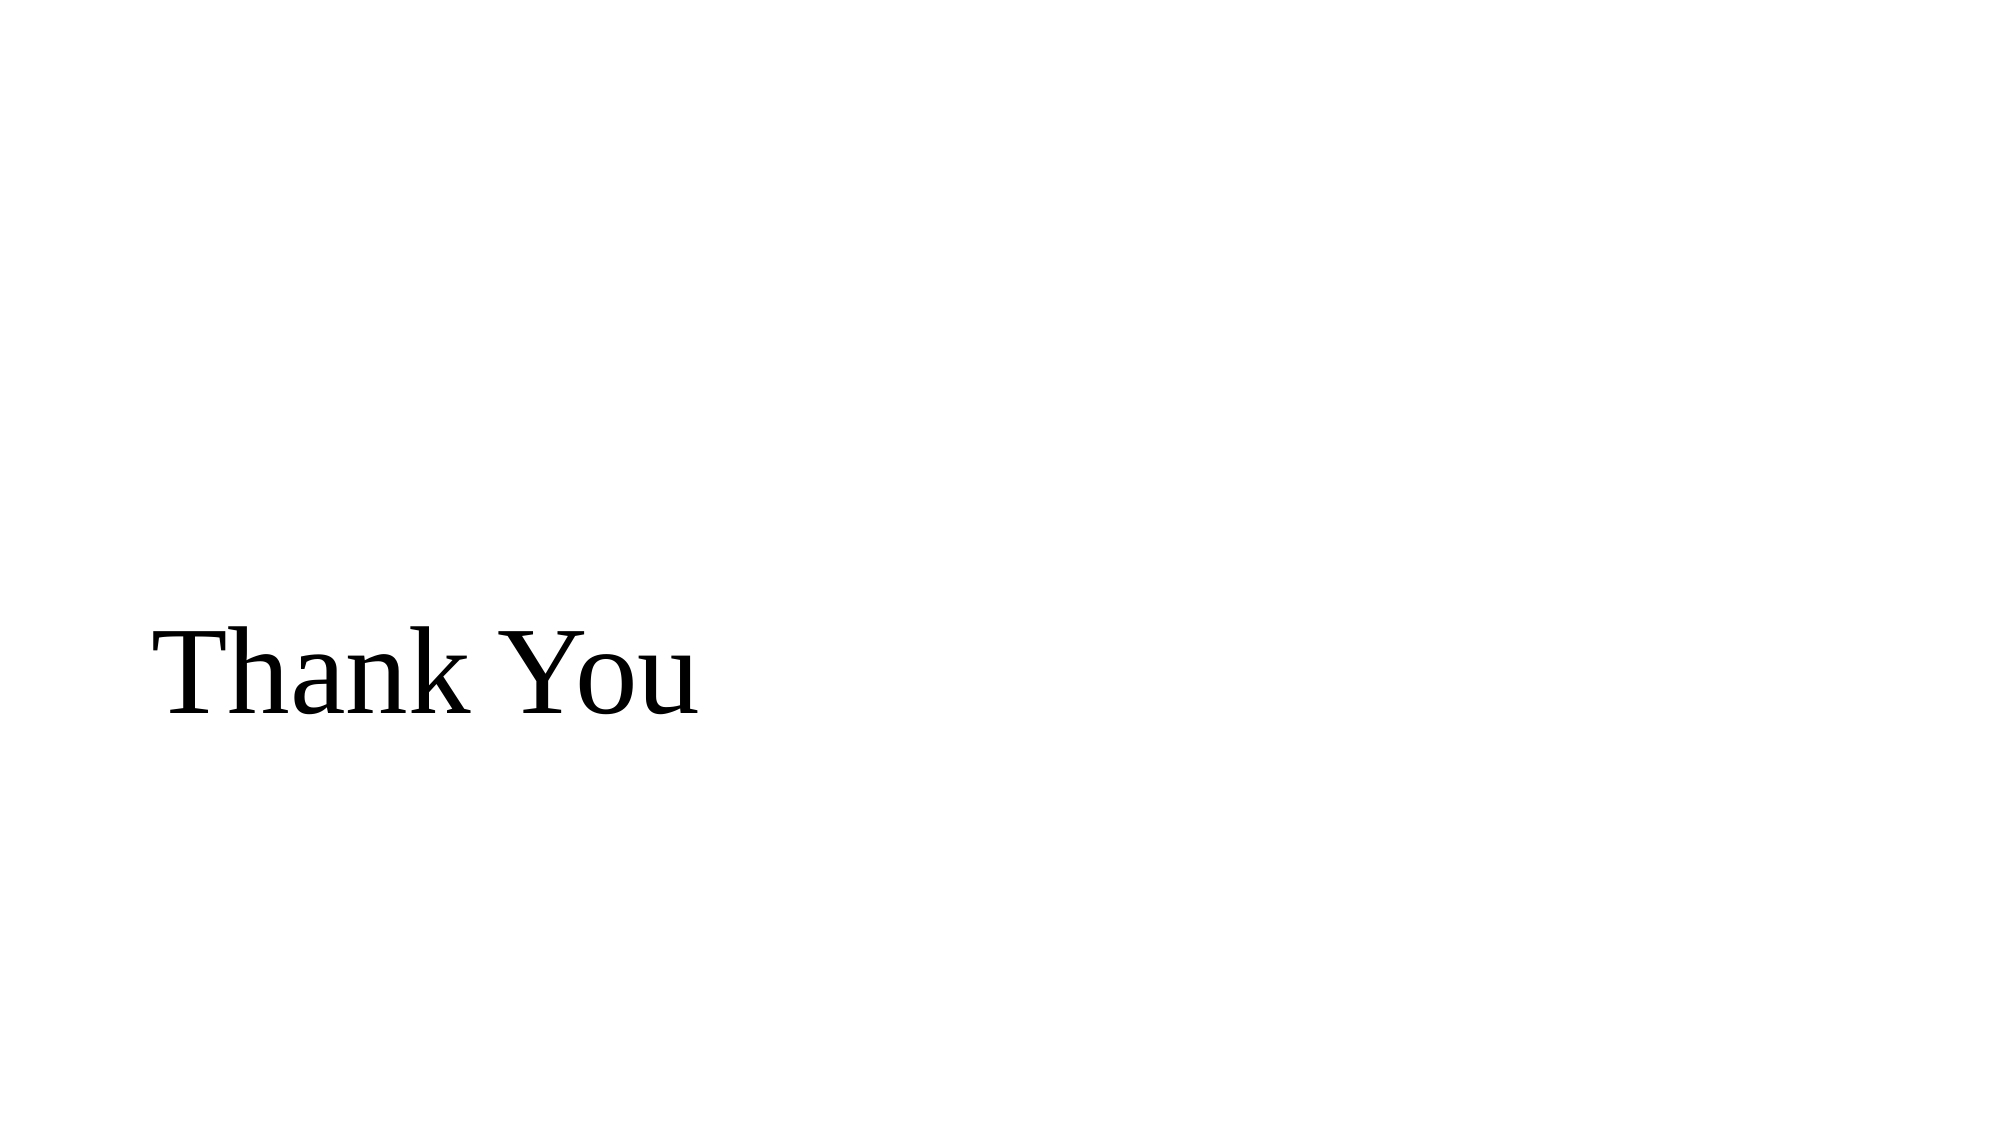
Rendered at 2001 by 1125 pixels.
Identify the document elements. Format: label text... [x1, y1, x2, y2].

title Thank You [136, 280, 1862, 749]
